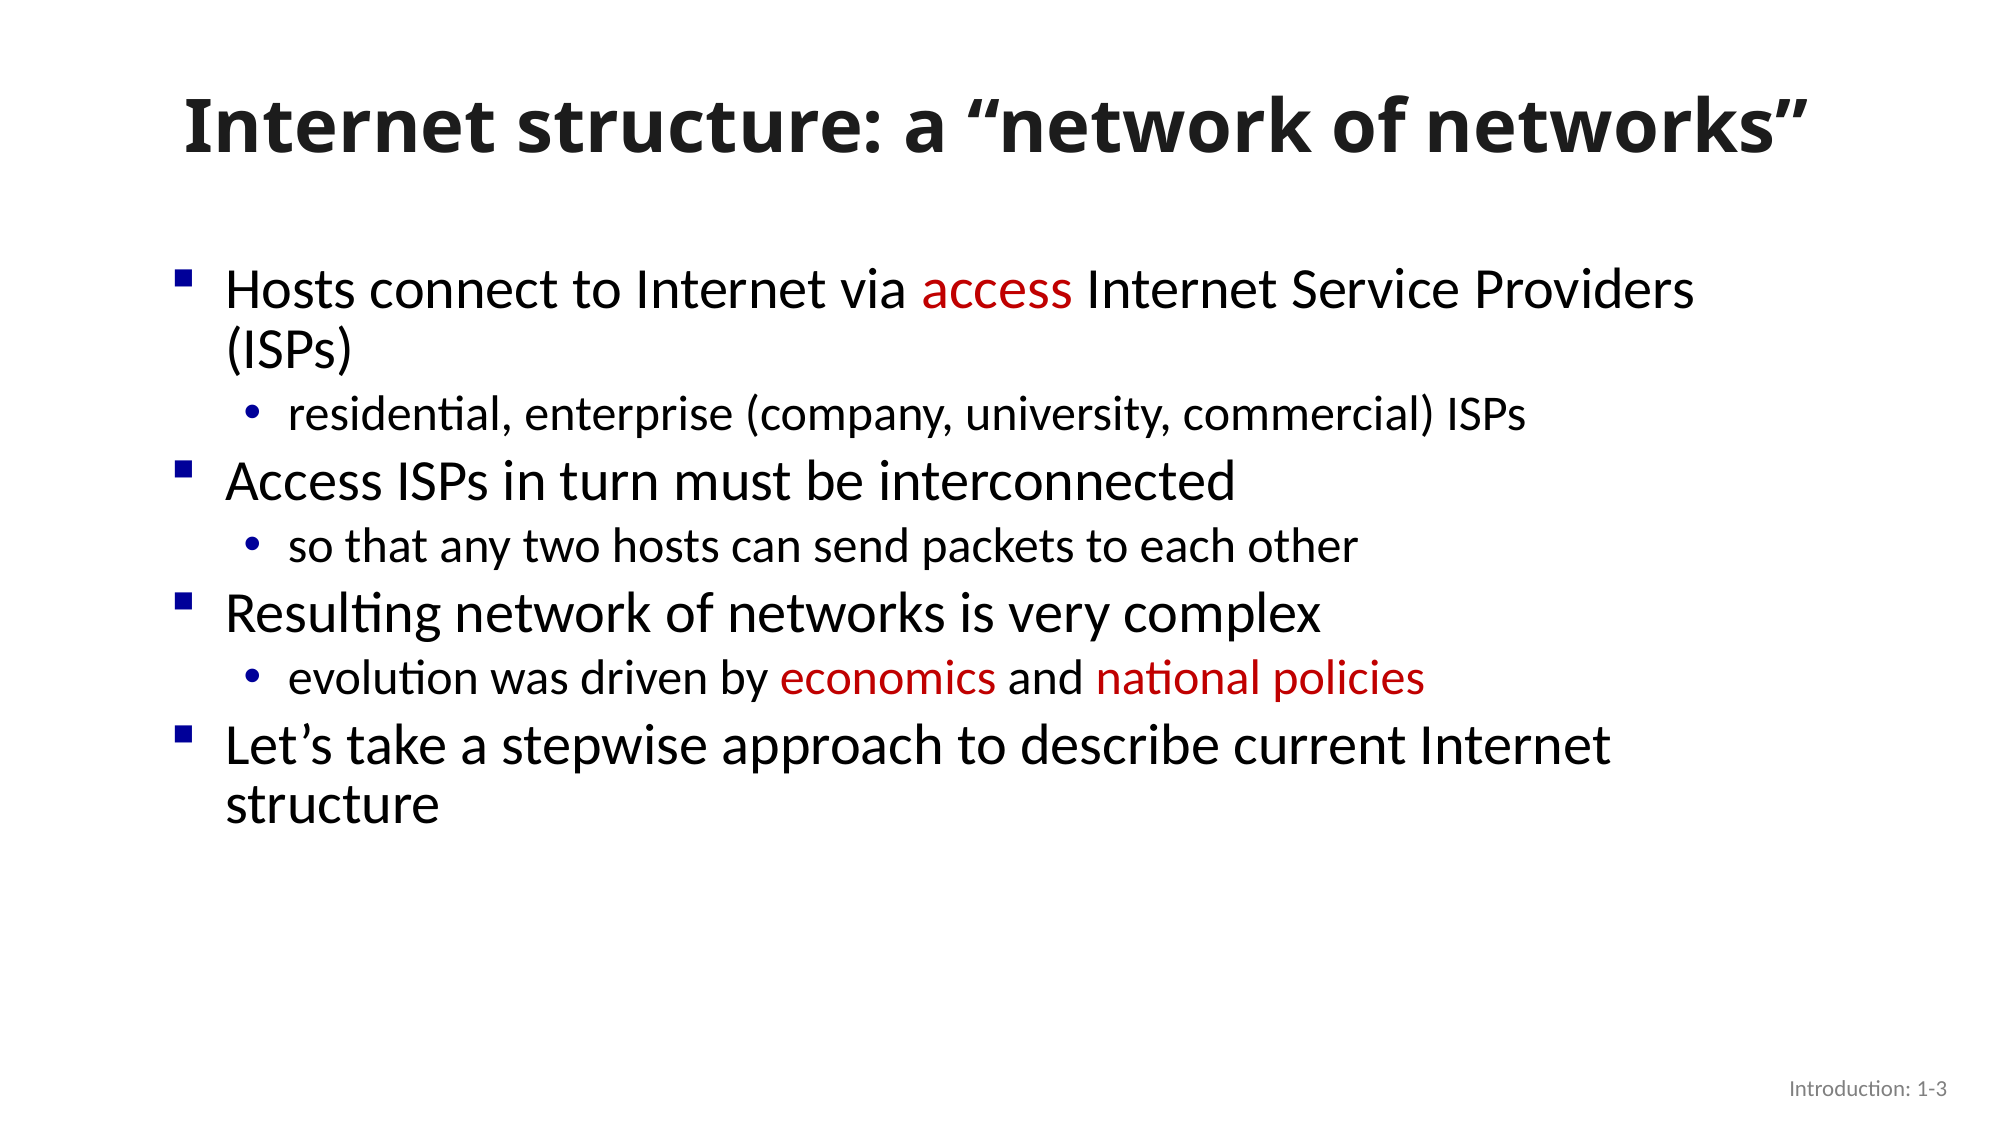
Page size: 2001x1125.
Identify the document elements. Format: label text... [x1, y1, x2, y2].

list Hosts connect to Internet via access Internet Service Providers (ISPs) residential, enterprise (company, university, commercial) ISPs Access ISPs in turn must be interconnected so that any two hosts can send packets to each other Resulting network of networks is very complex evolution was driven by economics and national policies Let’s take a stepwise approach to describe current Internet structure [133, 253, 1789, 1012]
slide_number Introduction: 1-3 [1512, 1056, 1963, 1117]
title Internet structure: a “network of networks” [135, 55, 1861, 202]
